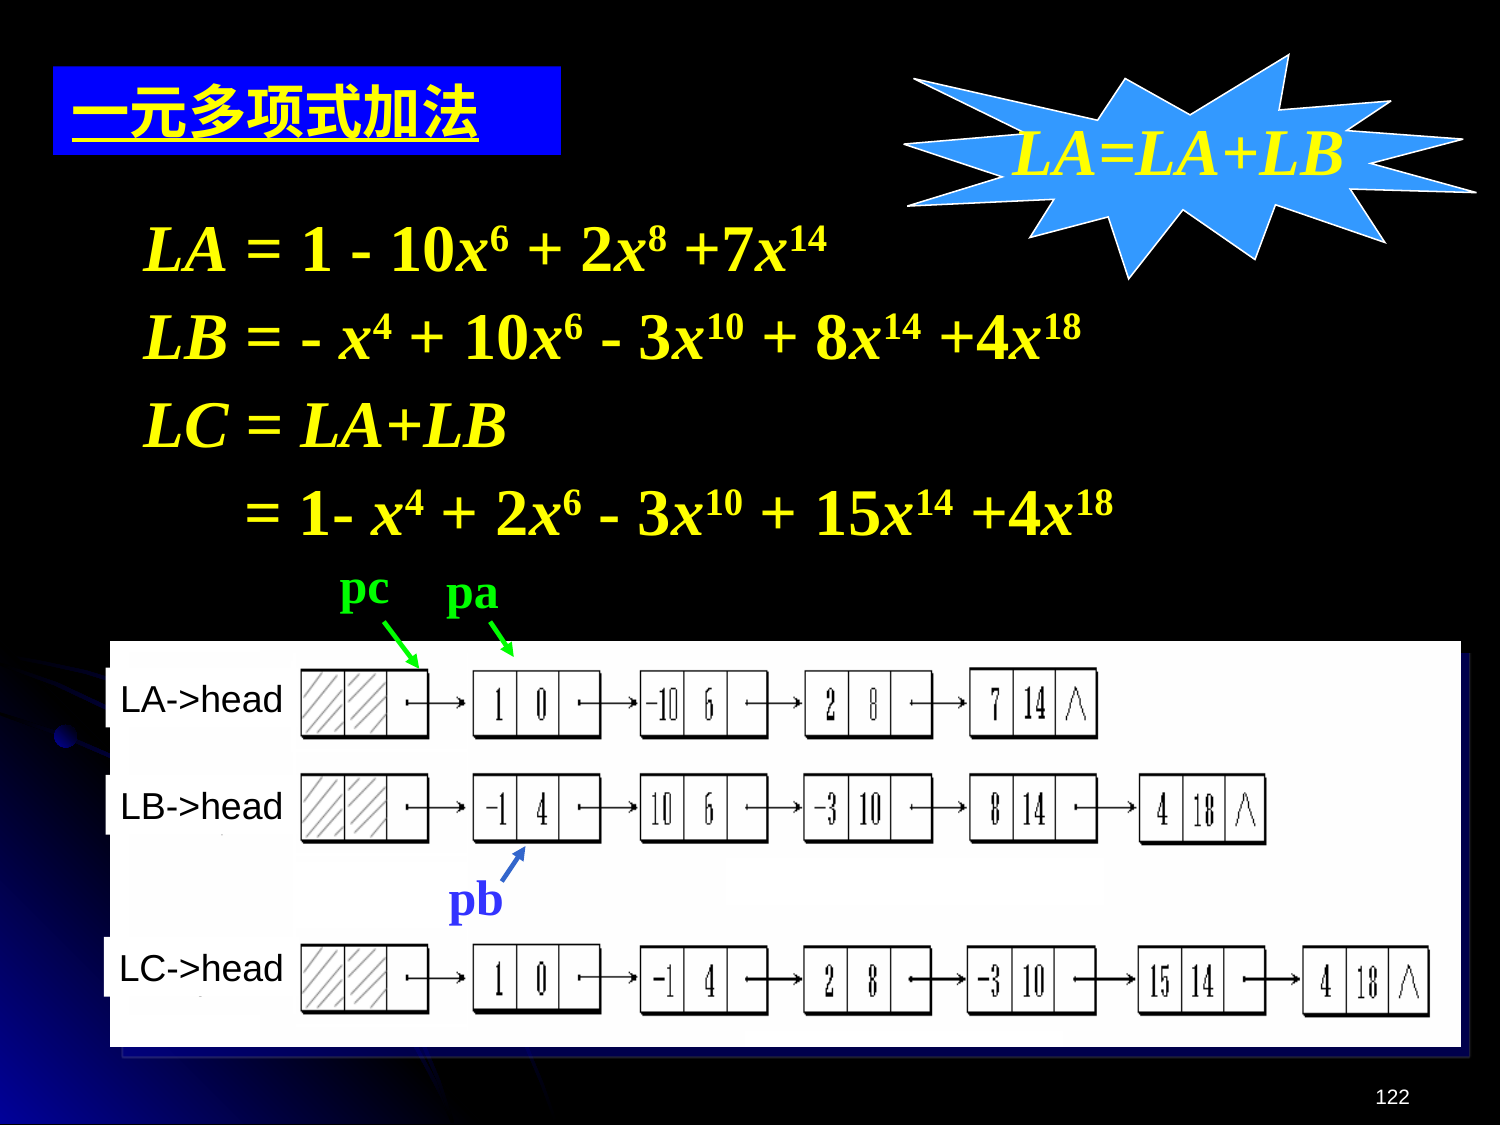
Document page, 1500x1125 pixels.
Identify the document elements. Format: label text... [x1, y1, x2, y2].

text_box pa [431, 550, 514, 626]
text_box pc [324, 546, 405, 622]
text_box 一元多项式加法 [53, 66, 561, 155]
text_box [903, 54, 1477, 280]
text_box LA = 1 - 10x6 + 2x8 +7x14 LB = - x4 + 10x6 - 3x10 + 8x14 +4x18 LC = LA+LB = 1- x4 + 2x6 - 3x10 + 15x14 +4x18 [125, 187, 1363, 558]
picture [64, 641, 1461, 1048]
slide_number 122 [1074, 1059, 1425, 1125]
